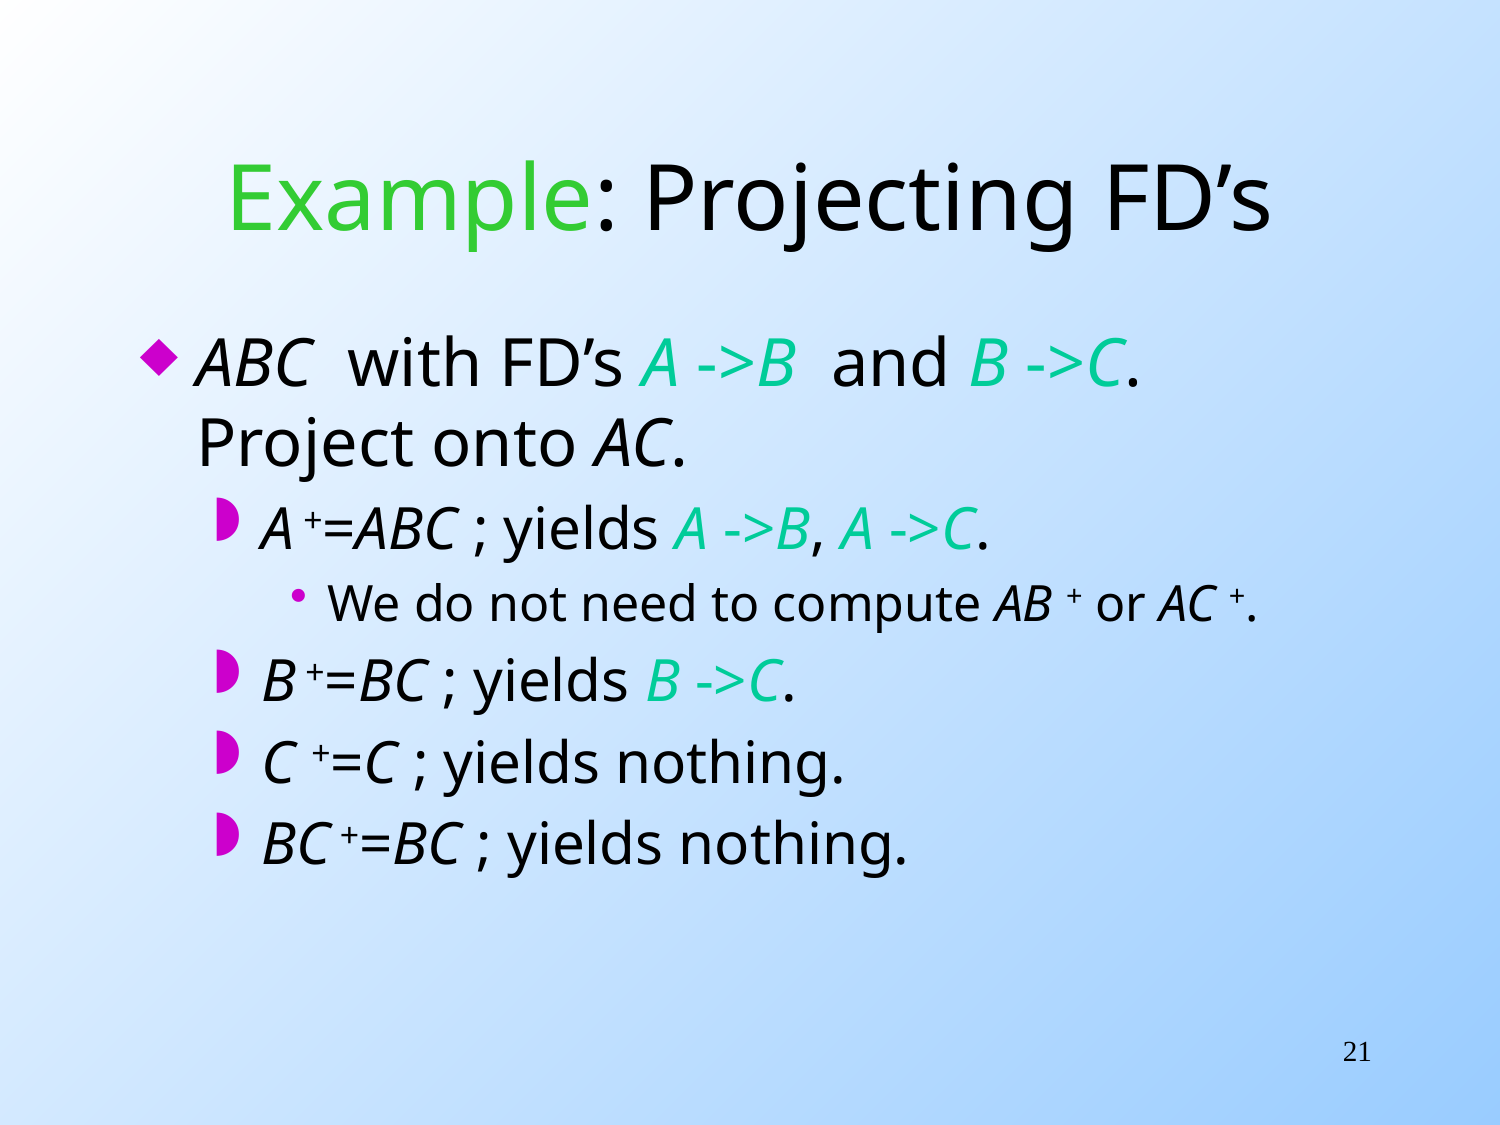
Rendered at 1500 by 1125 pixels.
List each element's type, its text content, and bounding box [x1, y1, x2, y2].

title Example: Projecting FD’s [112, 99, 1388, 288]
list ABC with FD’s A ->B and B ->C. Project onto AC. A +=ABC ; yields A ->B, A ->C. We do not need to compute AB + or AC +. B +=BC ; yields B ->C. C +=C ; yields nothing. BC +=BC ; yields nothing. [125, 312, 1400, 1050]
slide_number 21 [1074, 1050, 1388, 1100]
